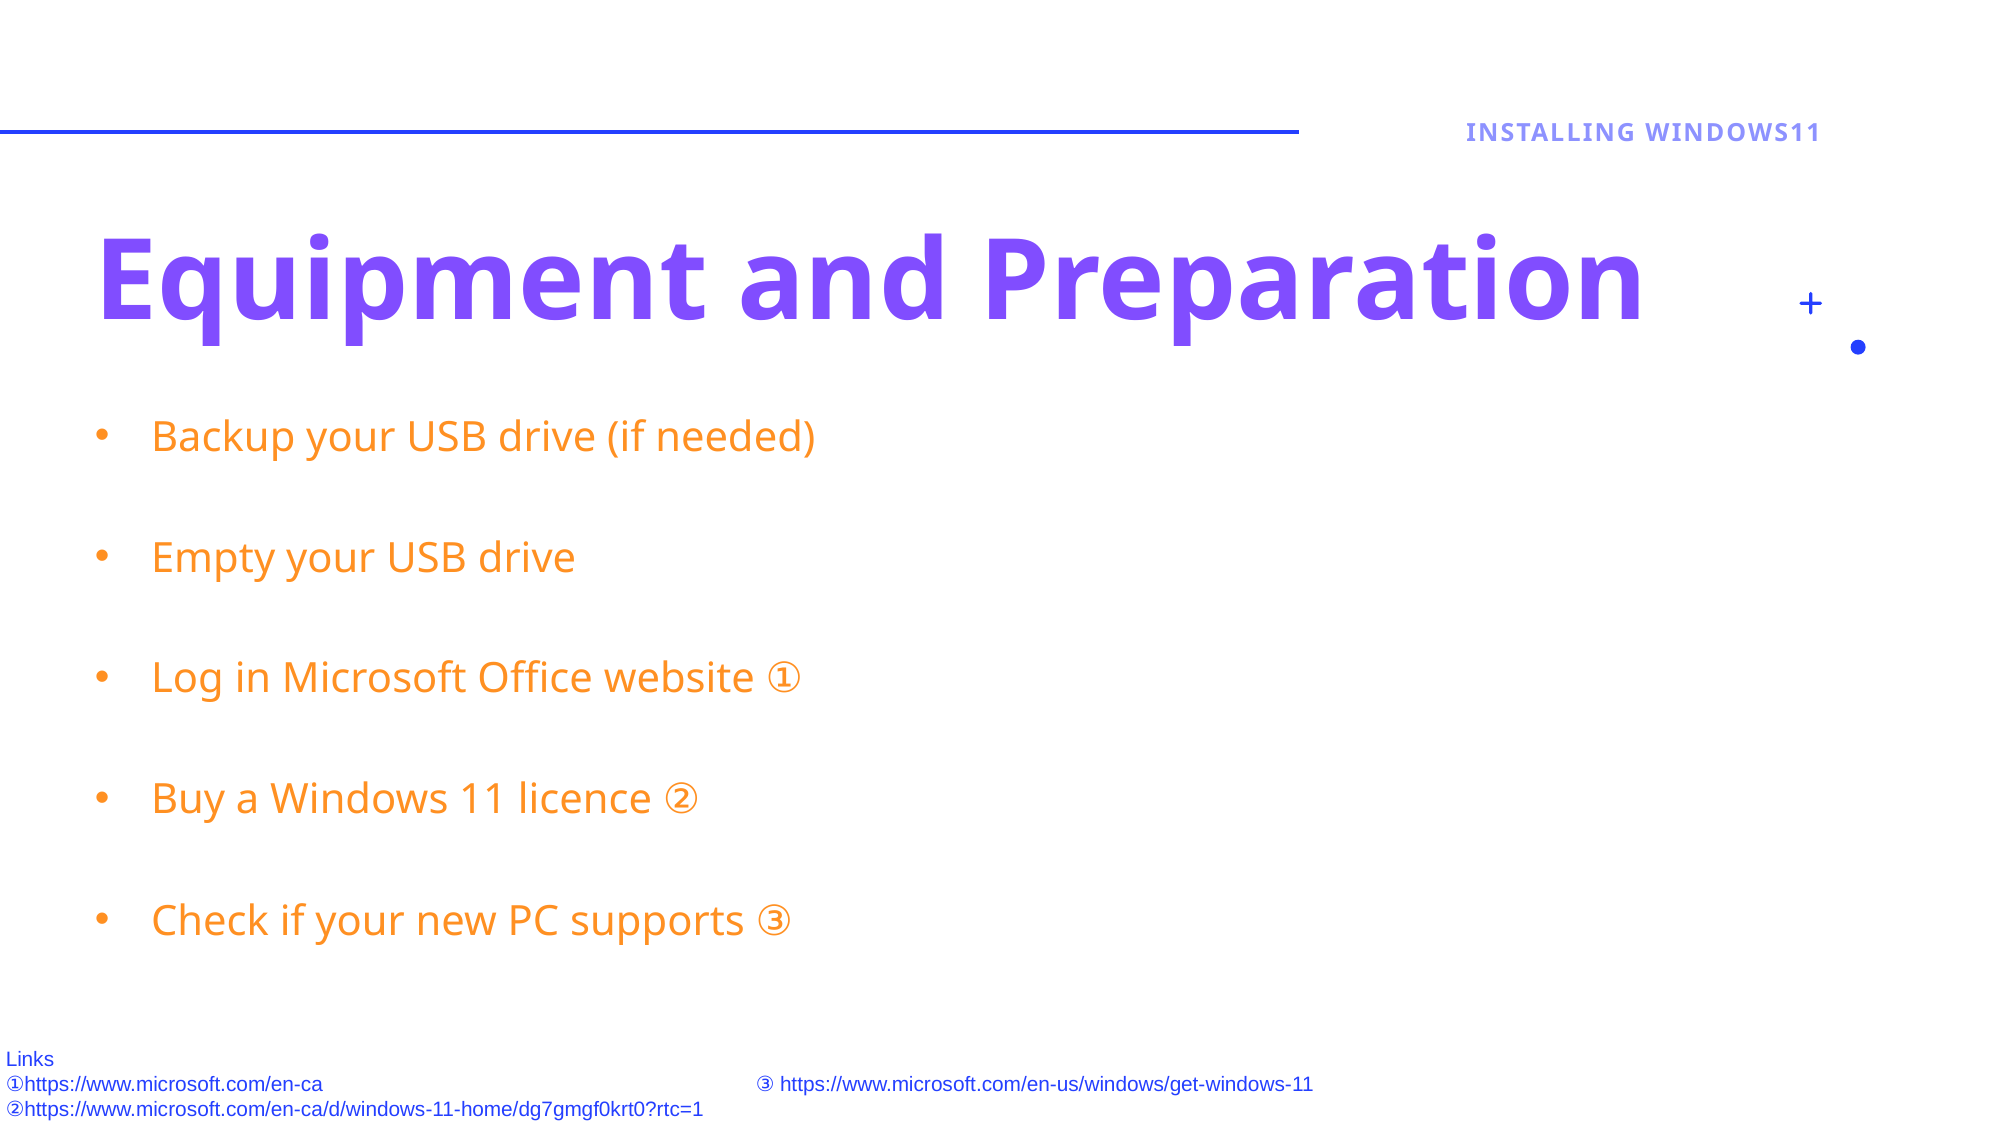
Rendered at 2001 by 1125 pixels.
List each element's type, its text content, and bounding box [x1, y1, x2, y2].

footer Installing windows11 [1306, 101, 1982, 162]
text_box Links ①https://www.microsoft.com/en-ca ③ https://www.microsoft.com/en-us/windows/get-windows-11 ②https://www.microsoft.com/en-ca/d/windows-11-home/dg7gmgf0krt0?rtc=1 [0, 1038, 1638, 1125]
title Equipment and Preparation [79, 158, 1877, 352]
list Backup your USB drive (if needed) Empty your USB drive Log in Microsoft Office website ① Buy a Windows 11 licence ② Check if your new PC supports ③ [79, 351, 1096, 981]
